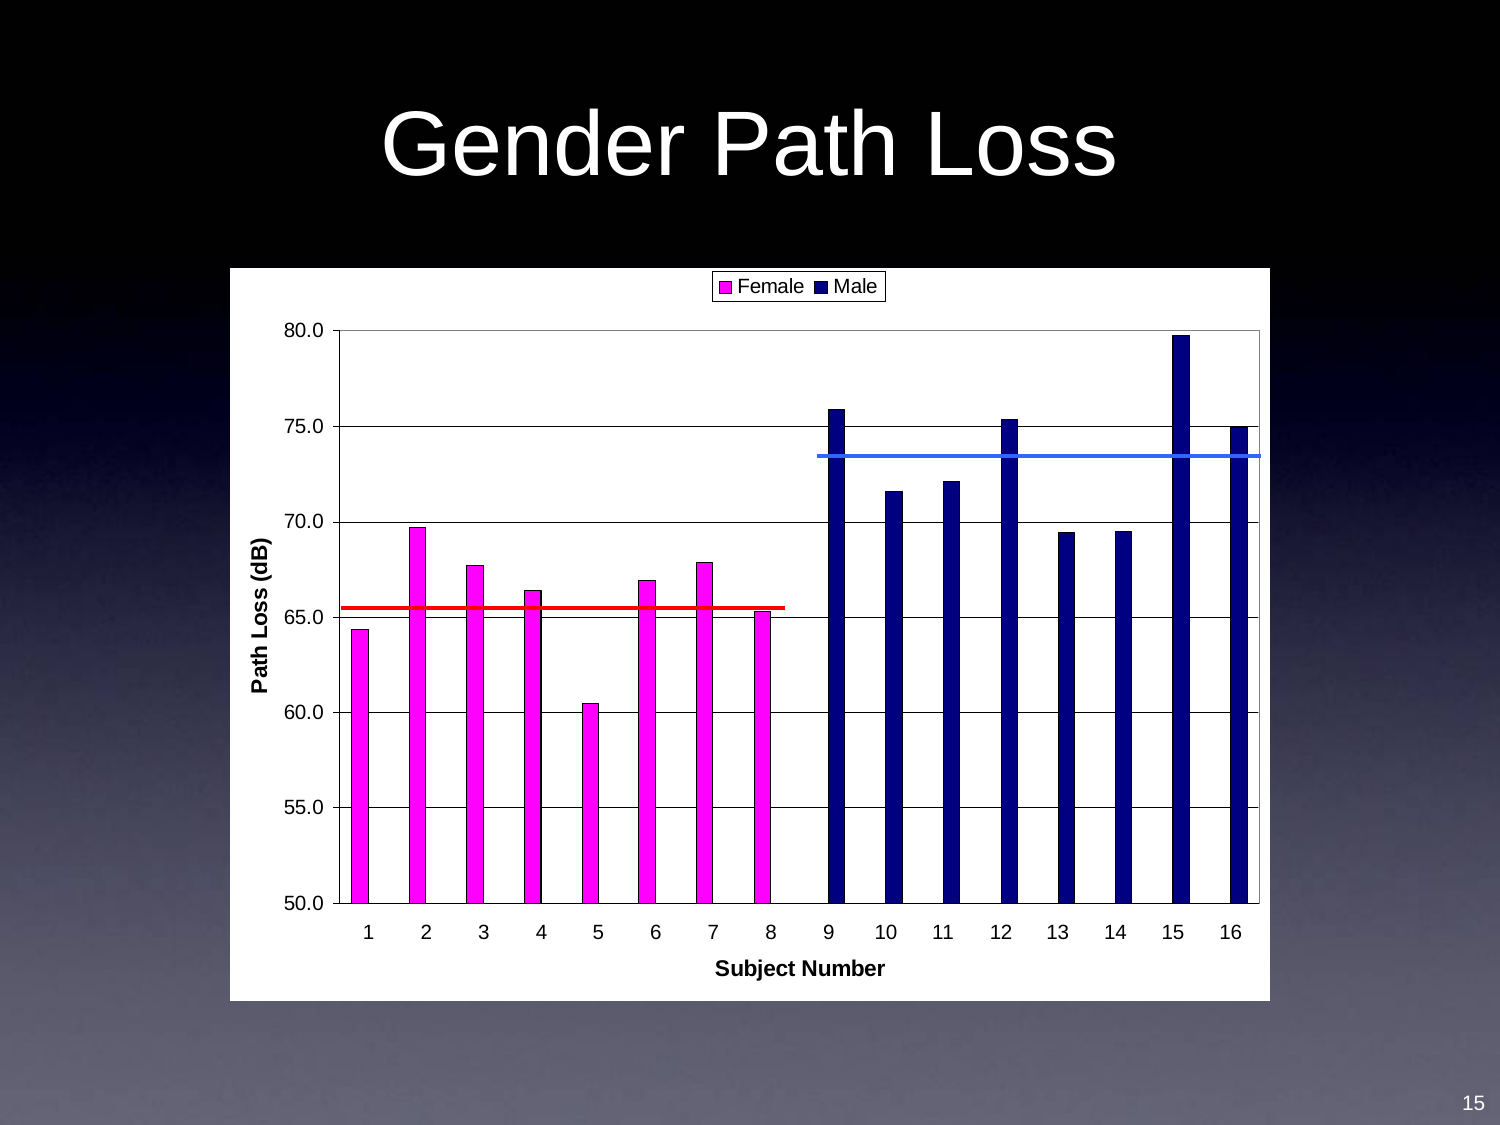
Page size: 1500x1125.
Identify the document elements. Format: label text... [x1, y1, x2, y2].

title Gender Path Loss [74, 44, 1426, 233]
picture [0, 0, 1500, 1125]
slide_number 15 [1399, 1082, 1500, 1114]
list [224, 262, 1276, 1006]
